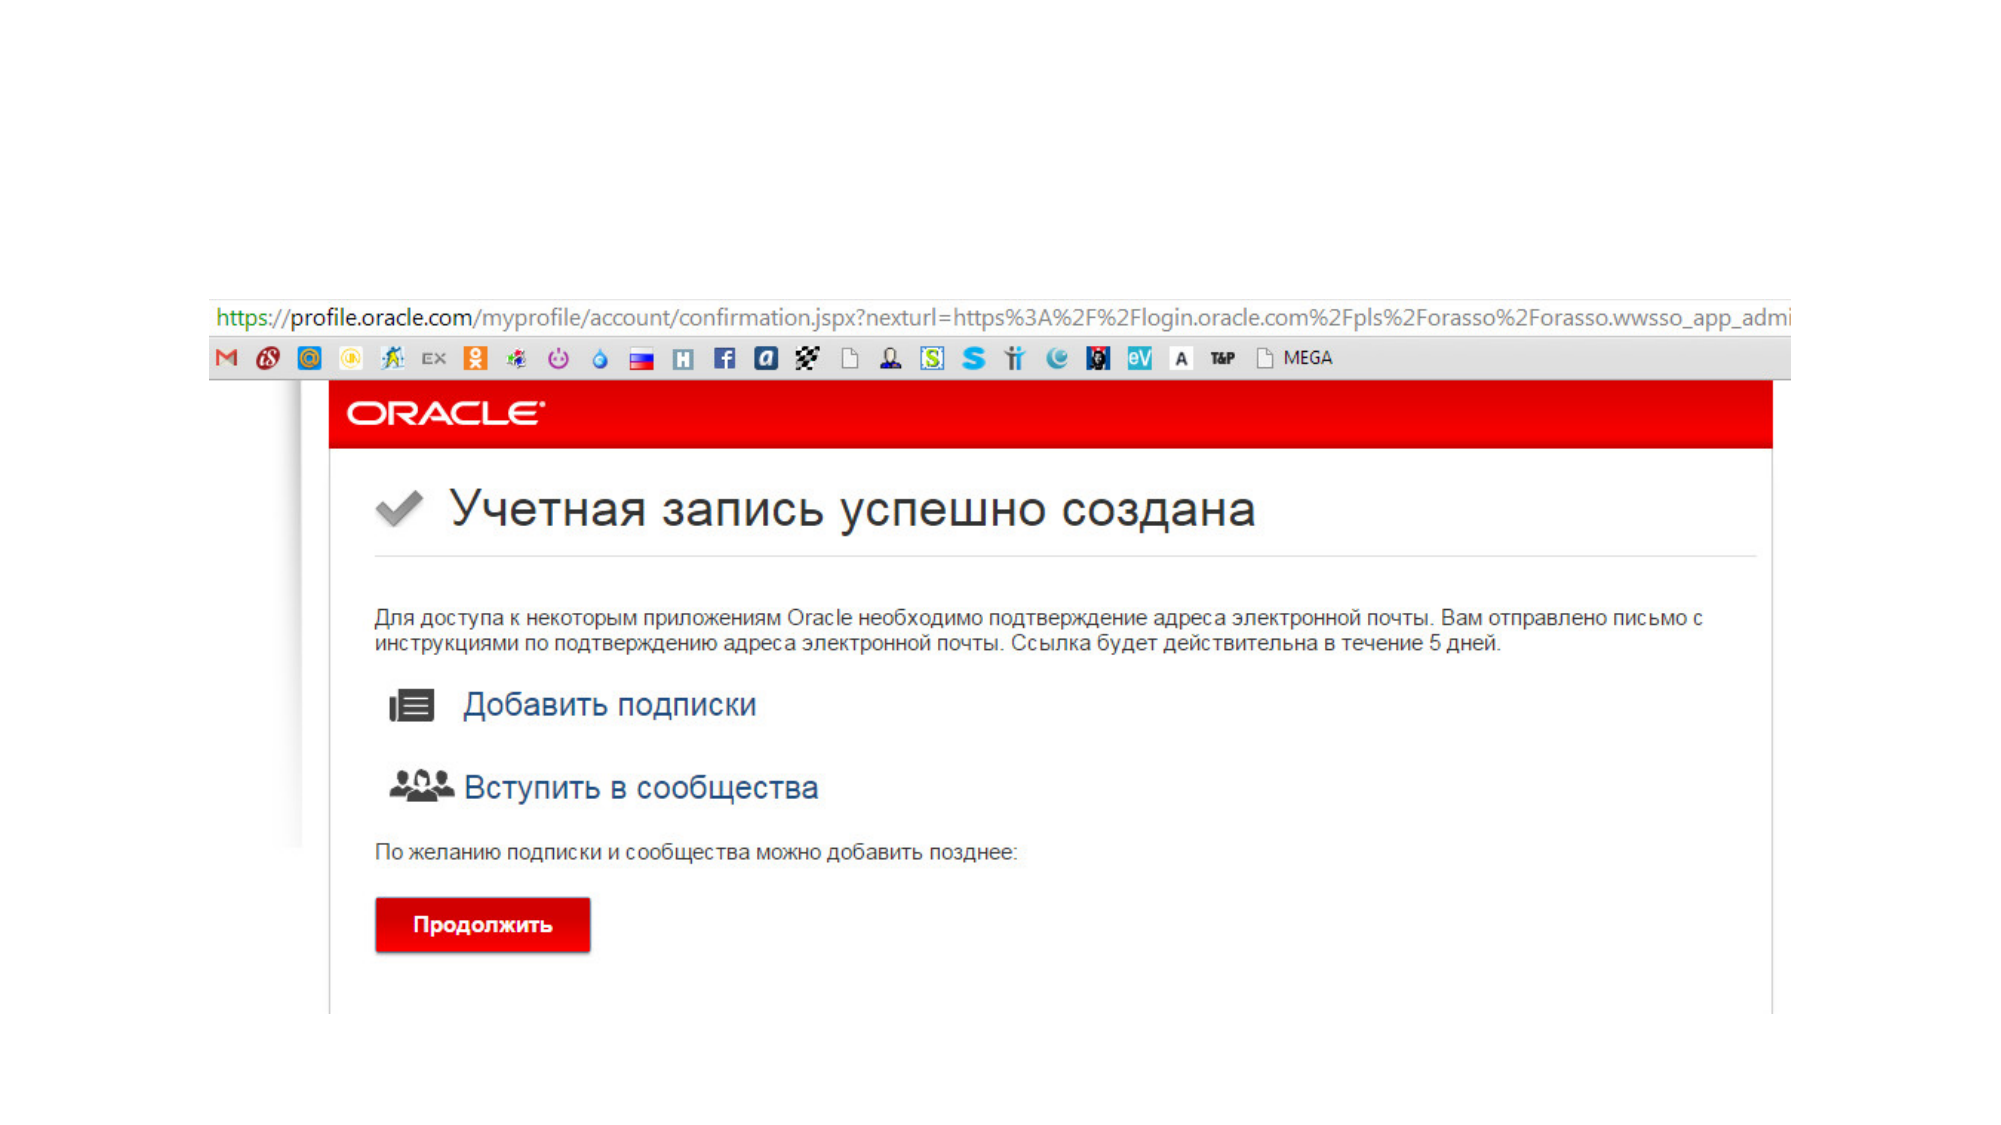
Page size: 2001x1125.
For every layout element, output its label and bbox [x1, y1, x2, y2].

list [209, 299, 1791, 1014]
